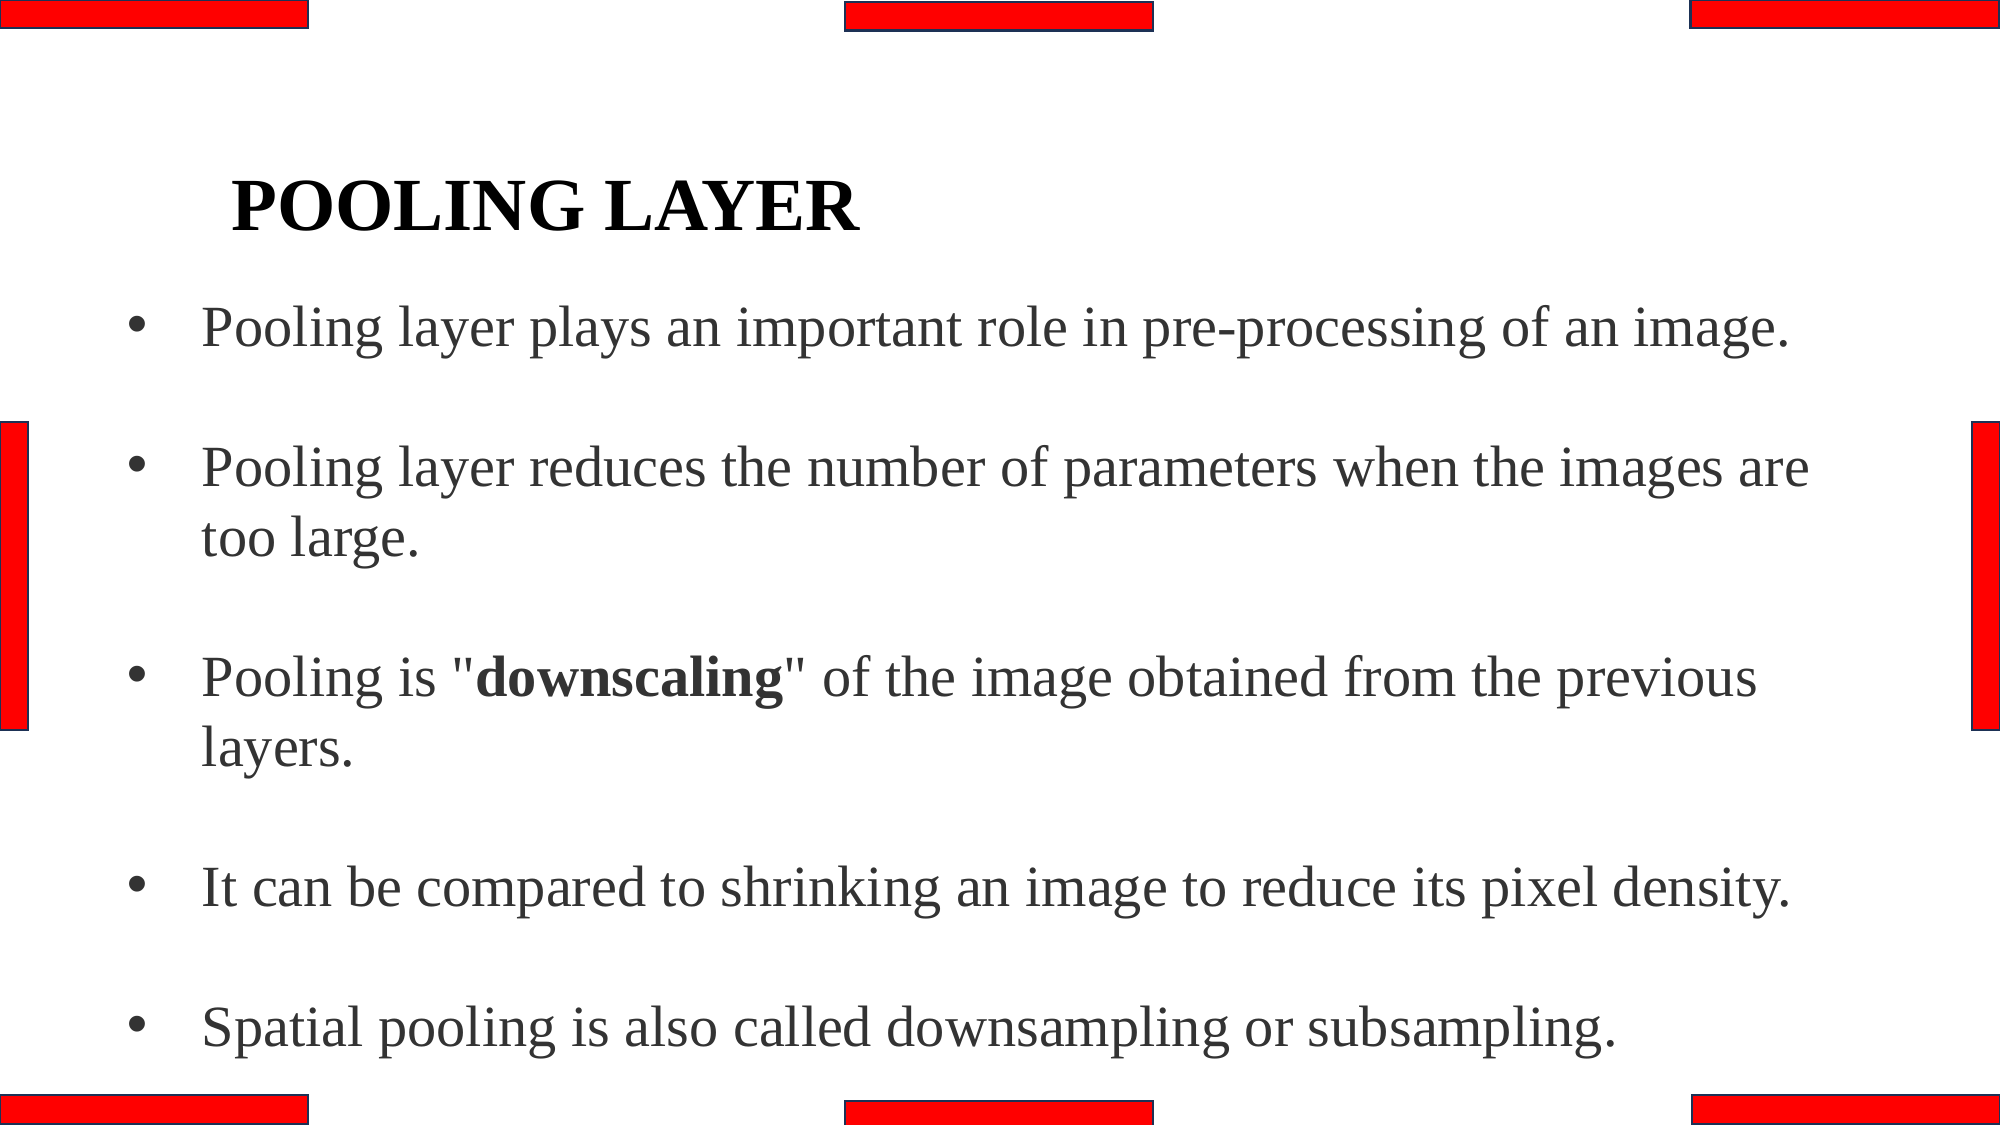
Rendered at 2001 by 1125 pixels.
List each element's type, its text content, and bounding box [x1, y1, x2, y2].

text_box [0, 421, 29, 731]
text_box Pooling layer plays an important role in pre-processing of an image. Pooling layer reduces the number of parameters when the images are too large. Pooling is "downscaling" of the image obtained from the previous layers. It can be compared to shrinking an image to reduce its pixel density. Spatial pooling is also called downsampling or subsampling. [112, 280, 1884, 1066]
text_box [844, 1100, 1154, 1125]
text_box [0, 1094, 309, 1125]
text_box [1691, 1094, 2000, 1125]
text_box [1689, 0, 2000, 29]
text_box POOLING LAYER [216, 147, 1218, 253]
text_box [0, 0, 309, 29]
text_box [1971, 421, 2000, 731]
text_box [844, 1, 1154, 32]
